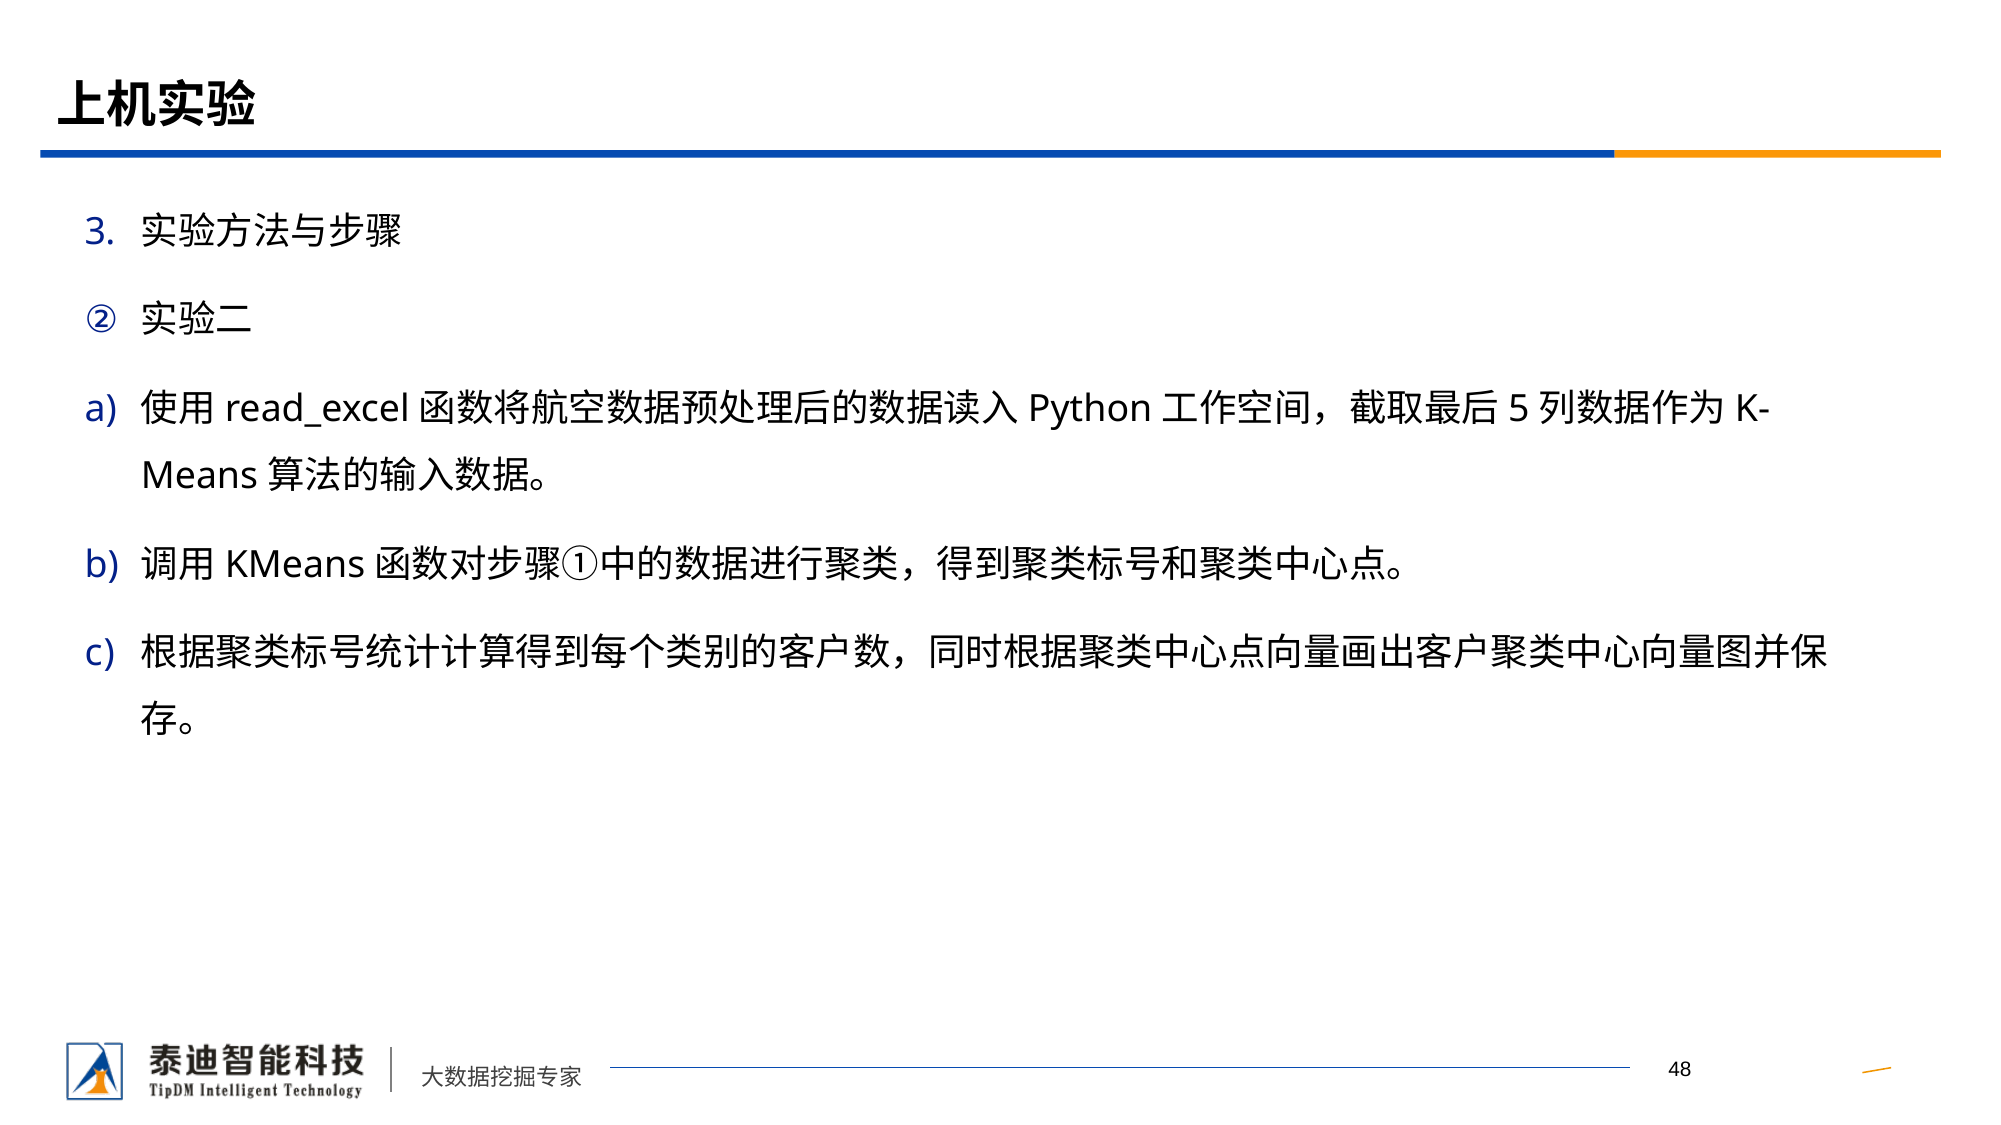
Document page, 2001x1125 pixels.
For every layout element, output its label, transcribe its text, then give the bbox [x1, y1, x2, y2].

title 上机实验 [41, 58, 1843, 146]
list 实验方法与步骤 实验二 使用read_excel函数将航空数据预处理后的数据读入Python工作空间，截取最后5列数据作为K-Means算法的输入数据。 调用KMeans函数对步骤①中的数据进行聚类，得到聚类标号和聚类中心点。 根据聚类标号统计计算得到每个类别的客户数，同时根据聚类中心点向量画出客户聚类中心向量图并保存。 [69, 176, 1892, 1005]
picture [62, 1028, 368, 1107]
